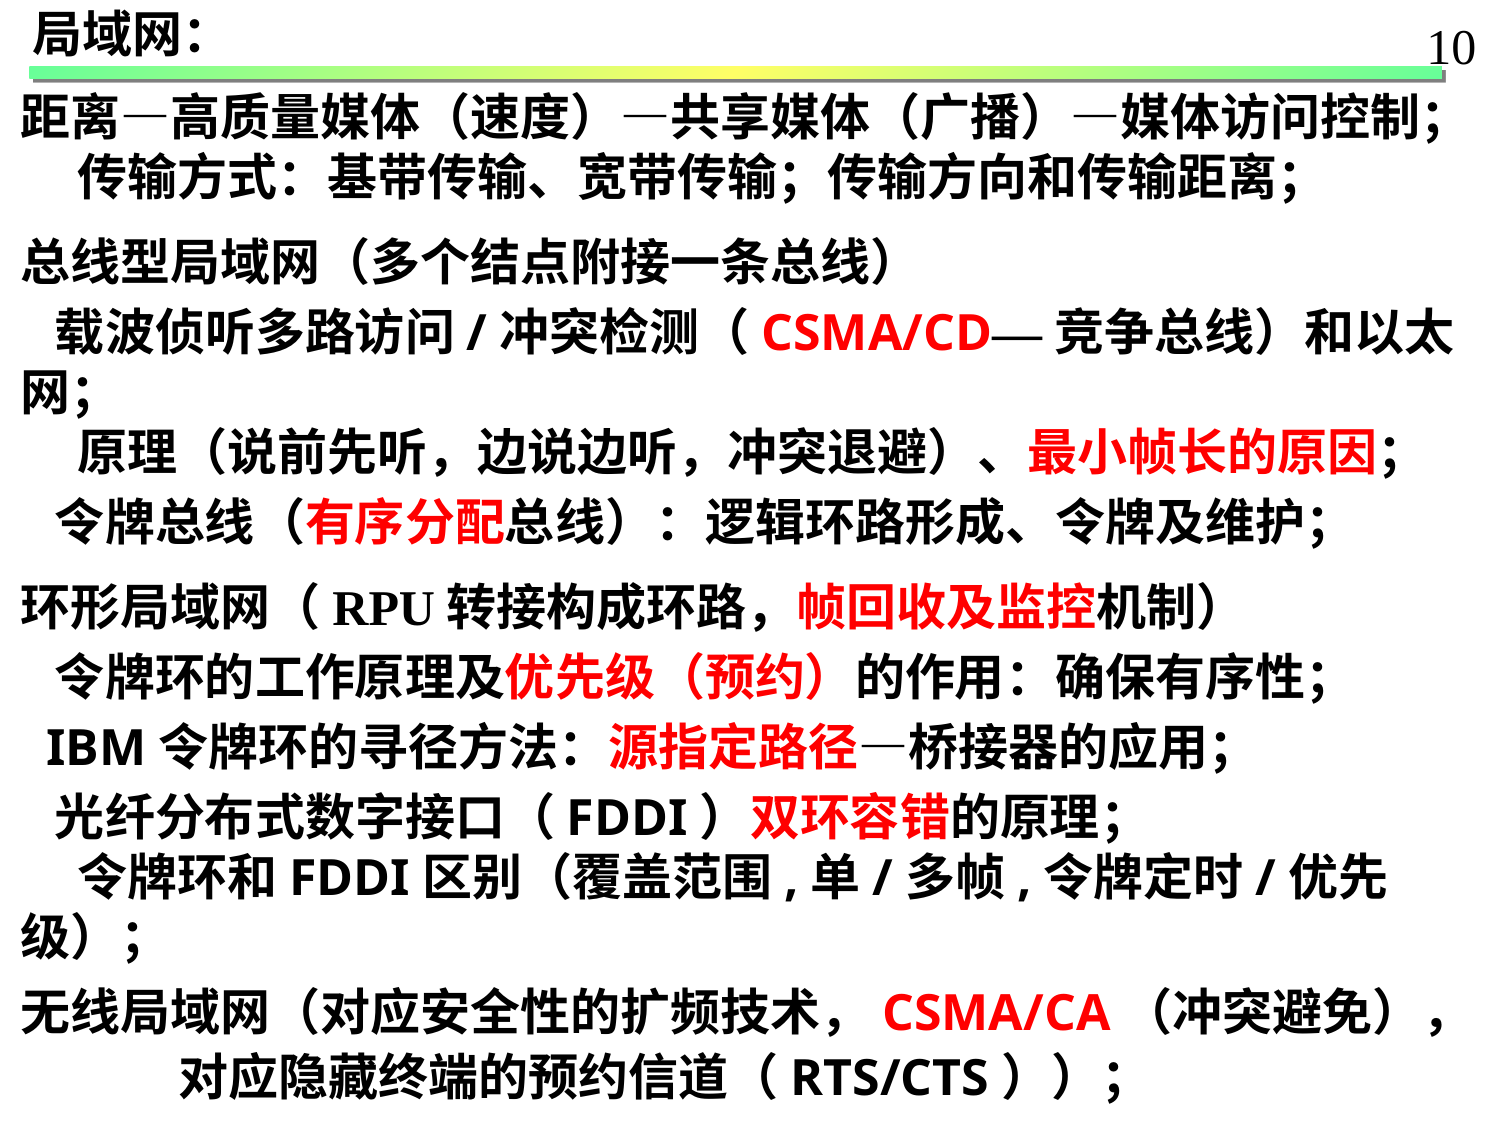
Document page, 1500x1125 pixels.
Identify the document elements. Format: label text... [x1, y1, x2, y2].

text_box 距离—高质量媒体（速度）—共享媒体（广播）—媒体访问控制； 传输方式：基带传输、宽带传输；传输方向和传输距离； 总线型局域网（多个结点附接一条总线） 载波侦听多路访问/冲突检测（CSMA/CD—竞争总线）和以太网； 原理（说前先听，边说边听，冲突退避）、最小帧长的原因； 令牌总线（有序分配总线）：逻辑环路形成、令牌及维护； 环形局域网（RPU转接构成环路，帧回收及监控机制） 令牌环的工作原理及优先级（预约）的作用：确保有序性； IBM令牌环的寻径方法：源指定路径—桥接器的应用； 光纤分布式数字接口（FDDI）双环容错的原理； 令牌环和FDDI区别（覆盖范围,单/多帧,令牌定时/优先级）； 无线局域网（对应安全性的扩频技术，CSMA/CA（冲突避免）， 对应隐藏终端的预约信道（RTS/CTS））； LAN中逻辑链路层（LLC）作用：屏蔽MAC差异，提供统一接口。 [5, 78, 1500, 1125]
text_box 10 [1411, 7, 1492, 82]
text_box 局域网： [17, 0, 443, 71]
text_box [29, 66, 1411, 79]
